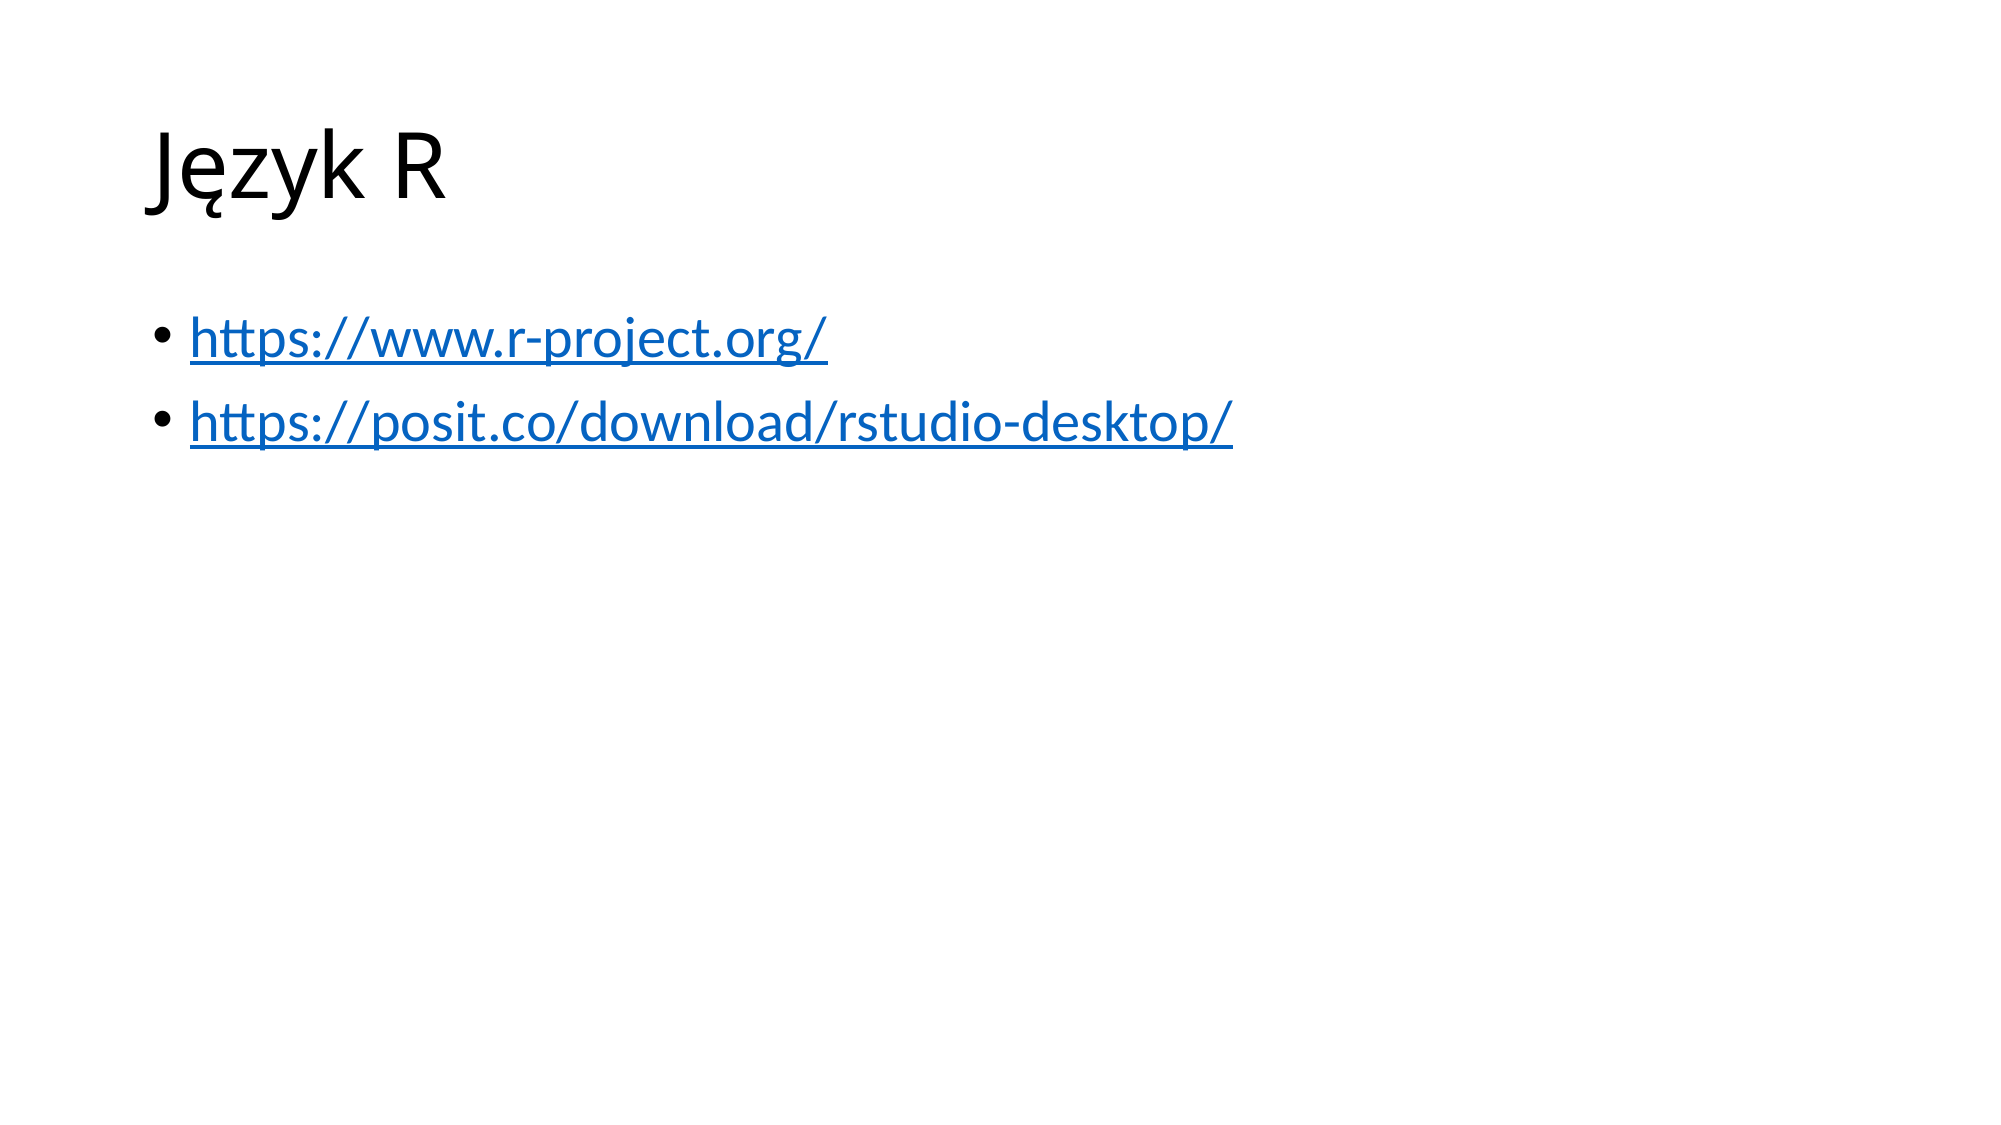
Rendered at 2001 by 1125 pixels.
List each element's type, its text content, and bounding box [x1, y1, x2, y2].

title Język R [137, 59, 1863, 278]
list https://www.r-project.org/ https://posit.co/download/rstudio-desktop/ [137, 299, 1863, 1014]
